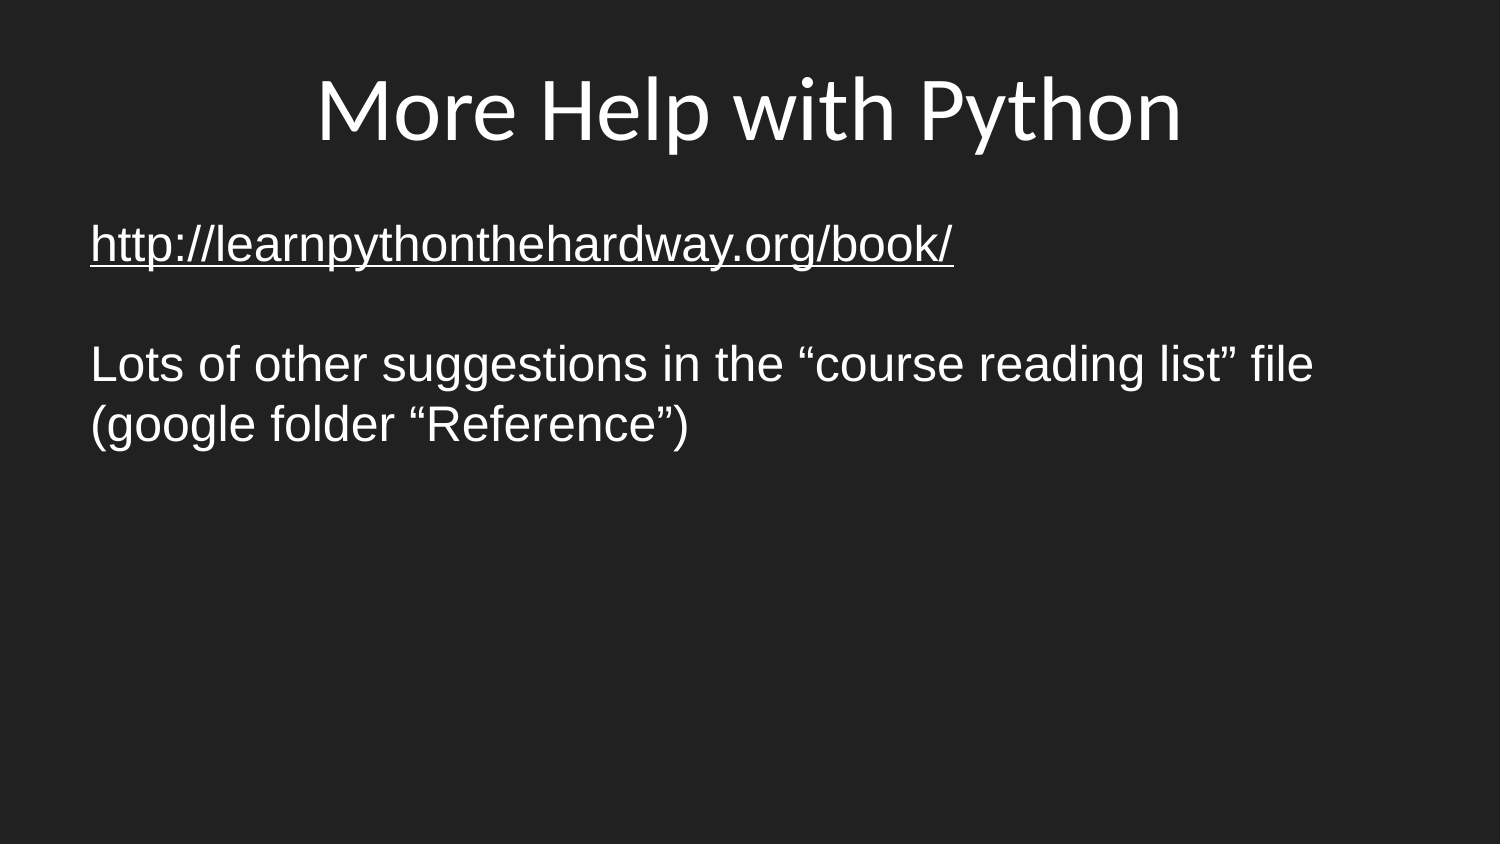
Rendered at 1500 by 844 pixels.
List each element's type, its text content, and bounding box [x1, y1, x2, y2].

list http://learnpythonthehardway.org/book/ Lots of other suggestions in the “course reading list” file (google folder “Reference”) [75, 196, 1425, 754]
title More Help with Python [75, 33, 1425, 175]
